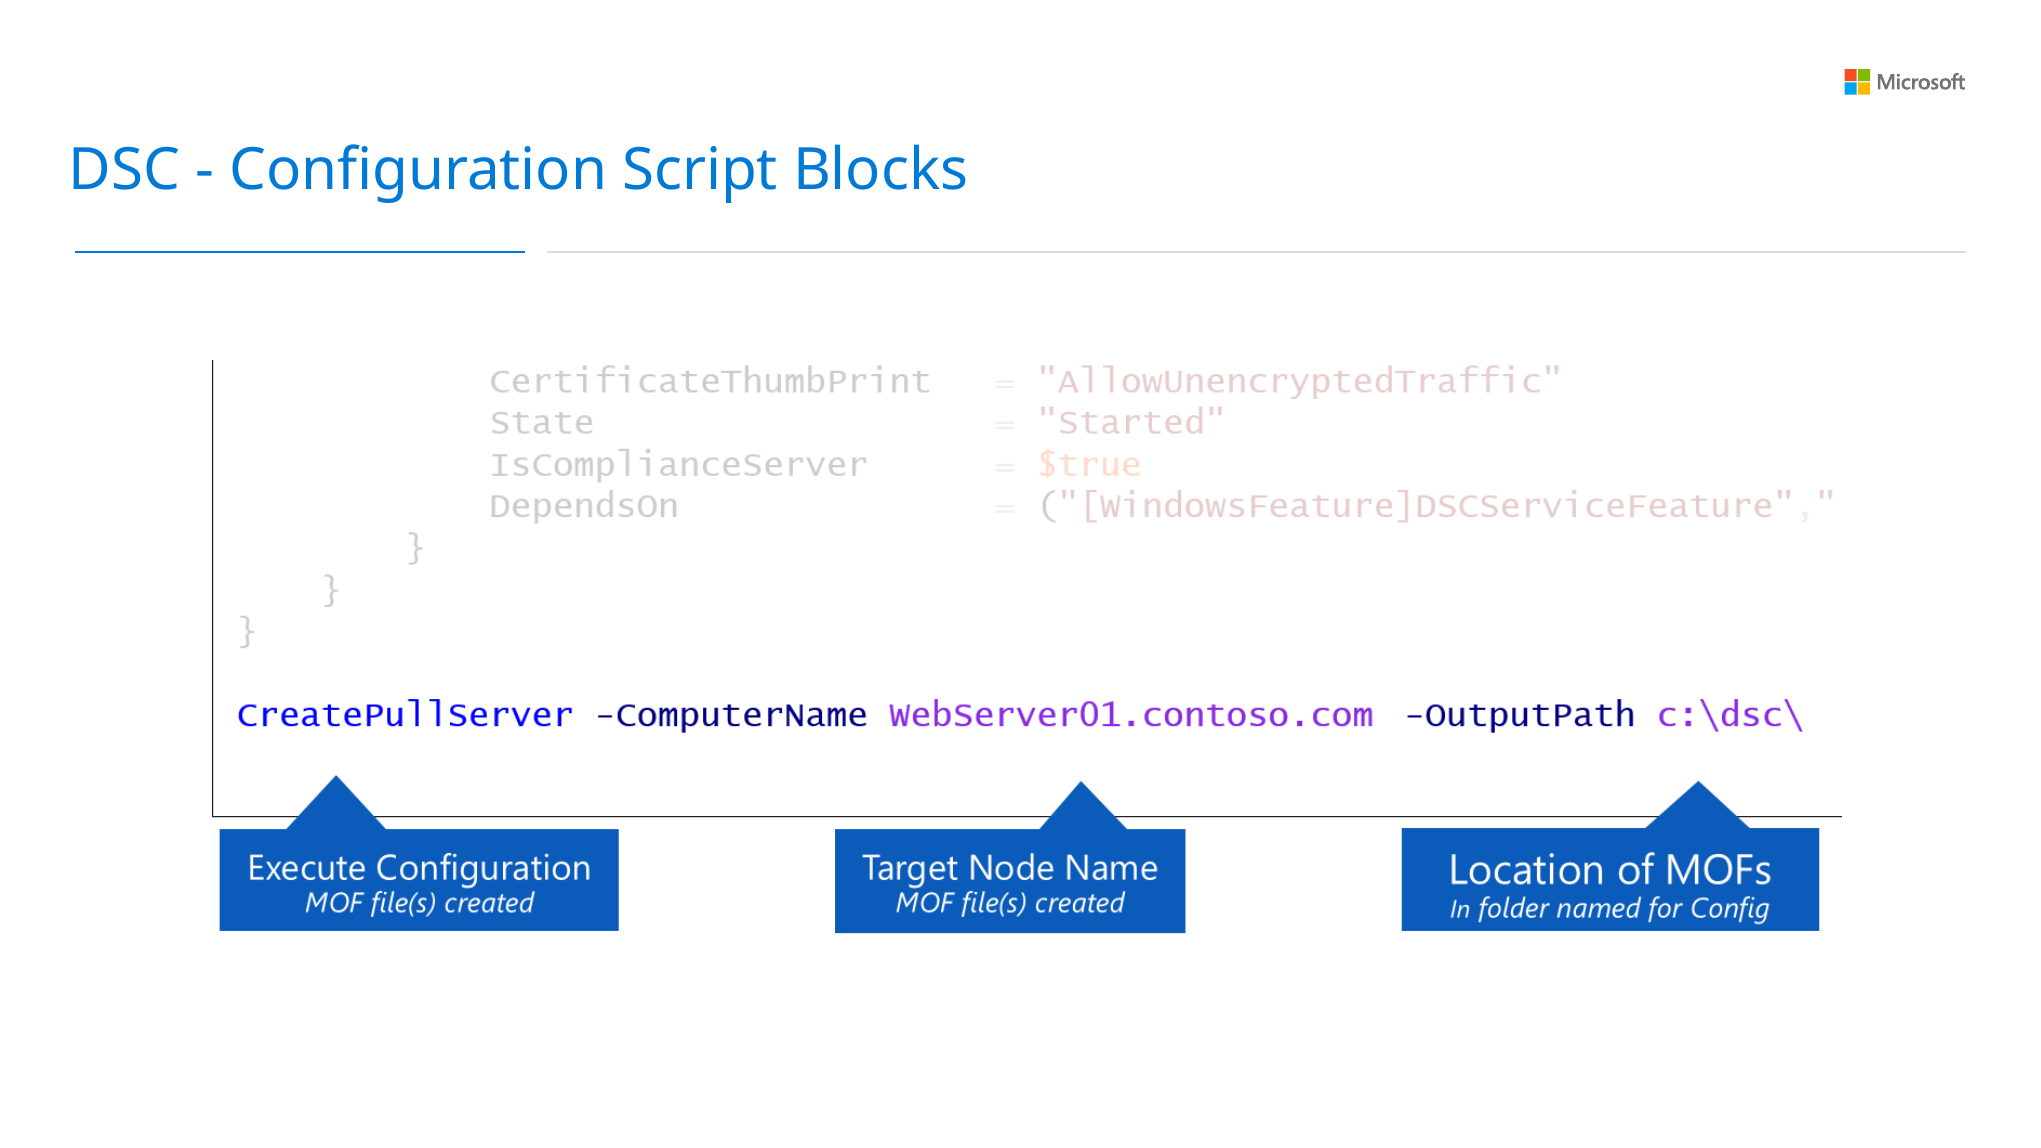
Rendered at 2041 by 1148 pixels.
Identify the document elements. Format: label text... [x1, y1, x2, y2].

list DSC - Configuration Script Blocks [45, 120, 1968, 200]
picture [171, 360, 1842, 944]
